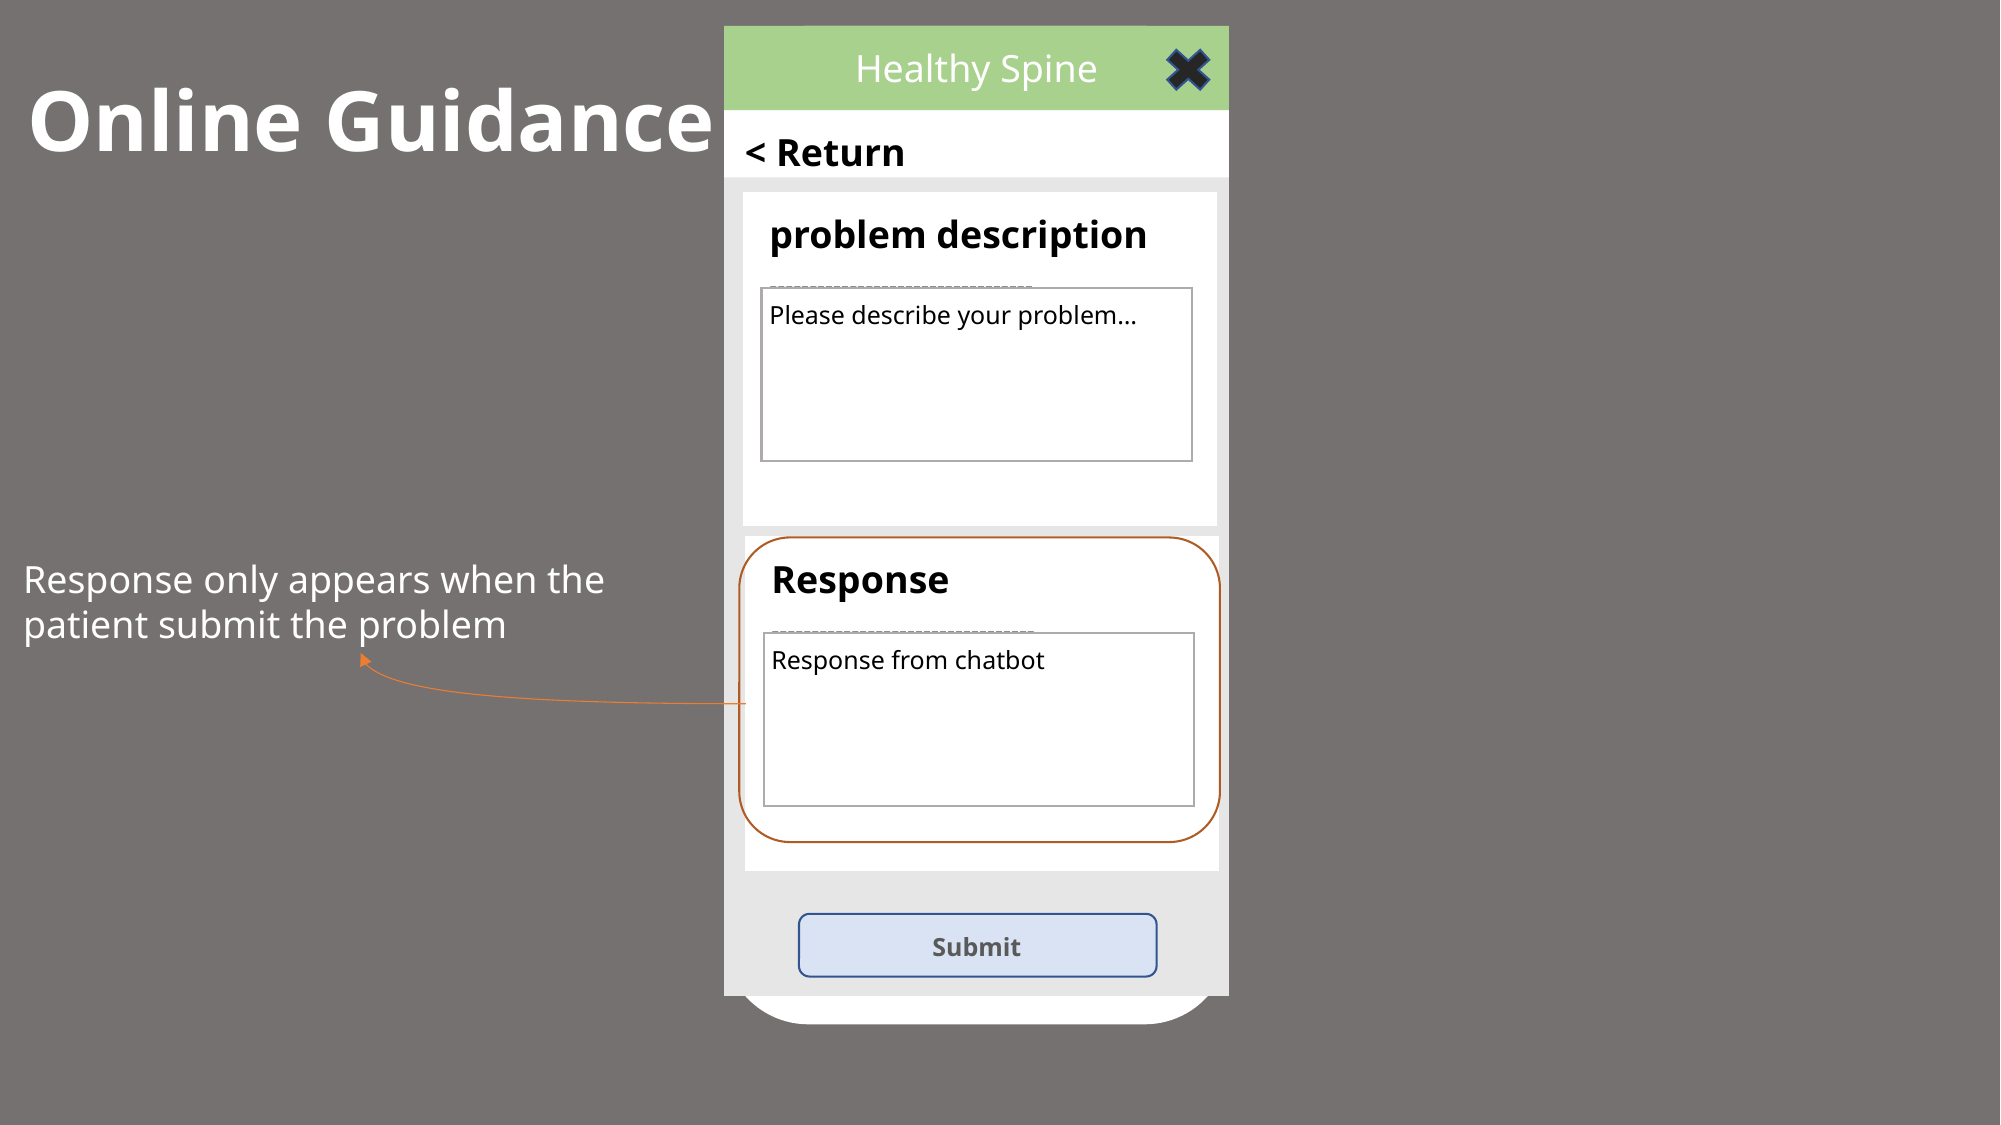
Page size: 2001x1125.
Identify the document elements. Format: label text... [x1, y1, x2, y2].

text_box [745, 536, 782, 561]
text_box --------------------------------- Please describe your problem… [754, 262, 1208, 337]
text_box [744, 997, 1160, 1026]
text_box < Return [730, 121, 1085, 176]
text_box [738, 536, 1221, 844]
text_box [760, 287, 1193, 462]
text_box [743, 192, 1217, 526]
text_box [745, 809, 1219, 871]
text_box [797, 912, 1158, 978]
text_box [1177, 536, 1219, 570]
text_box [723, 25, 1230, 111]
text_box Me [1084, 963, 1264, 1024]
text_box Online Guidance [12, 61, 730, 176]
text_box [1165, 48, 1211, 92]
text_box Healthy Spine [840, 37, 1113, 98]
text_box Submit [798, 924, 1156, 969]
text_box [723, 176, 1230, 997]
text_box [360, 654, 746, 704]
text_box [730, 109, 1231, 942]
text_box problem description [754, 203, 1189, 262]
text_box Response only appears when the patient submit the problem [8, 548, 714, 653]
